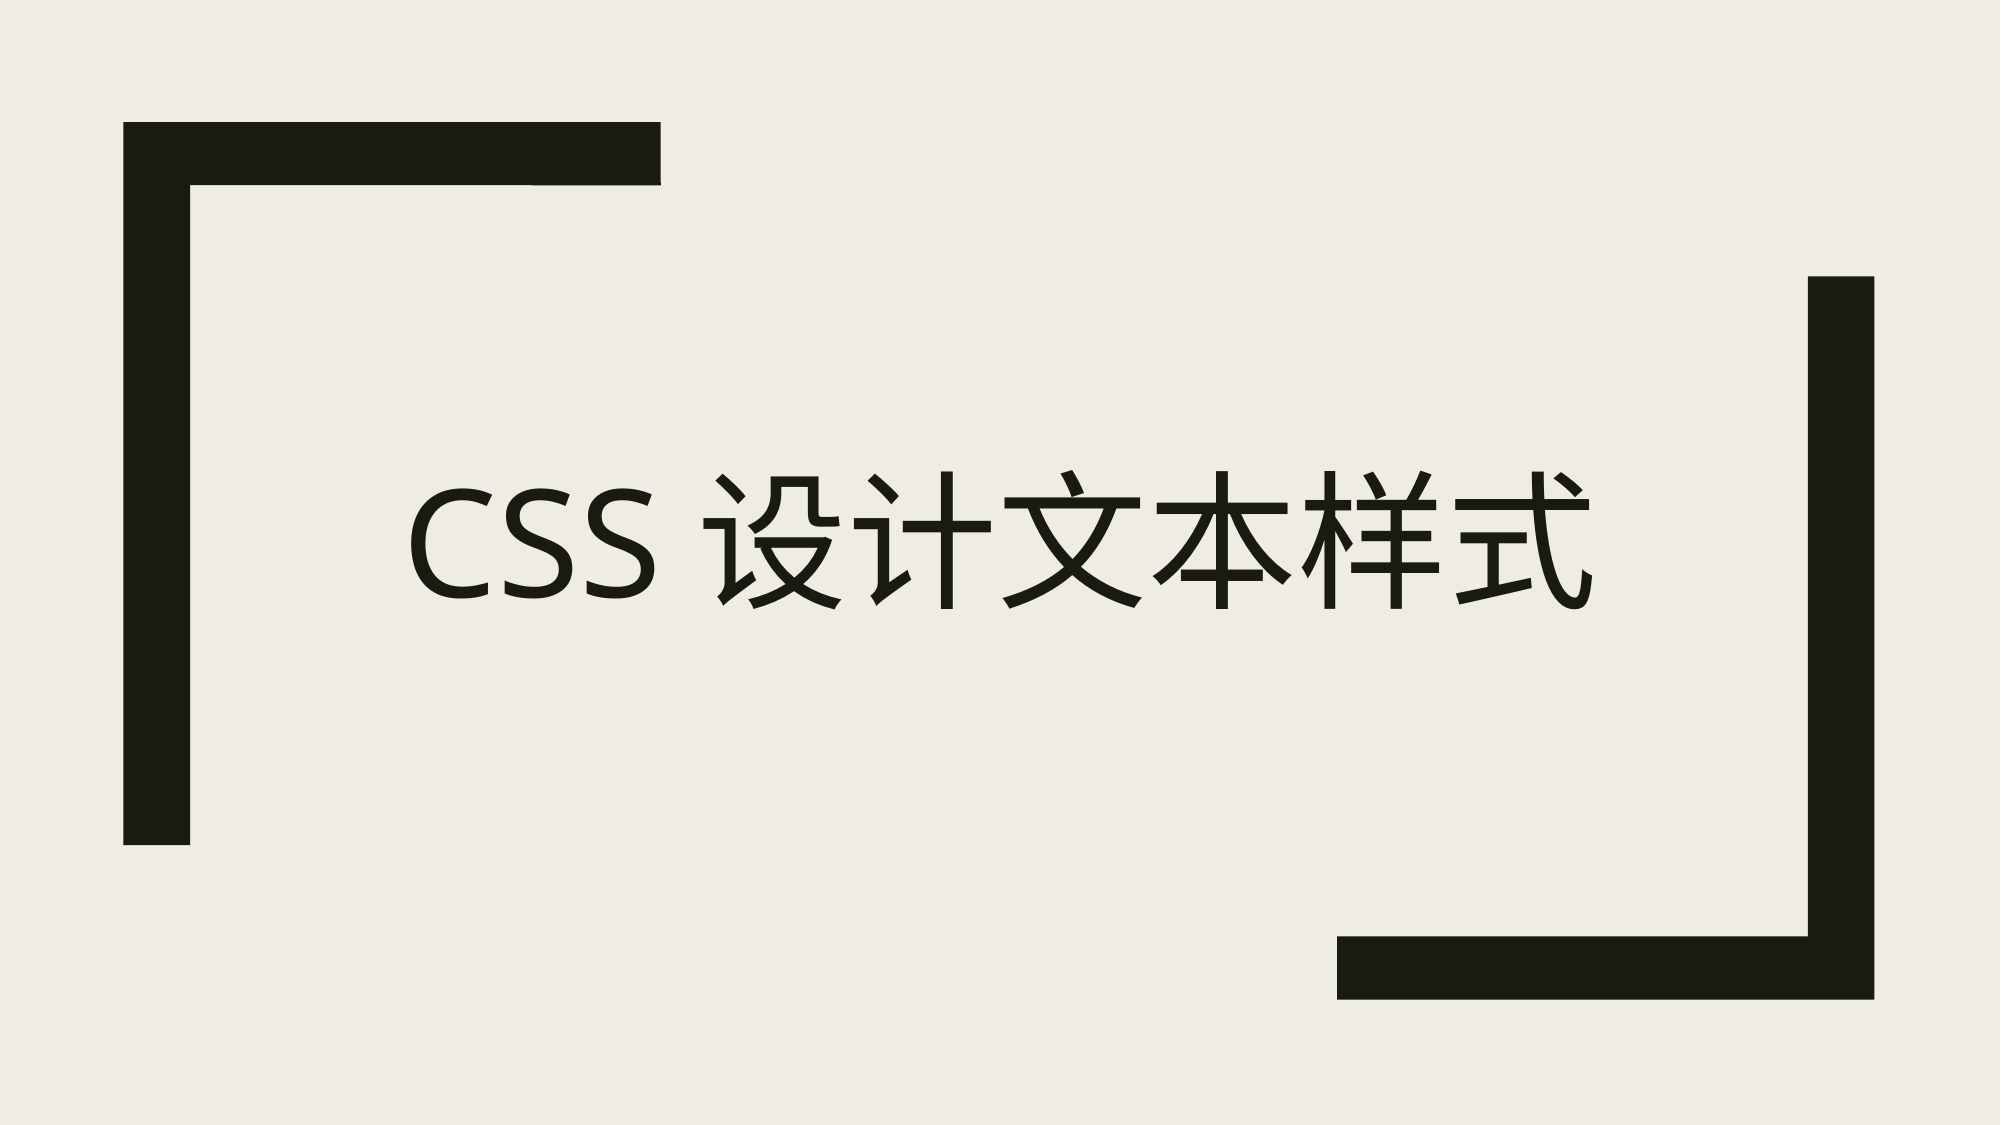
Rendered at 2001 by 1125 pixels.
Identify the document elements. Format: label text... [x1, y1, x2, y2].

title CSS设计文本样式 [314, 293, 1686, 638]
